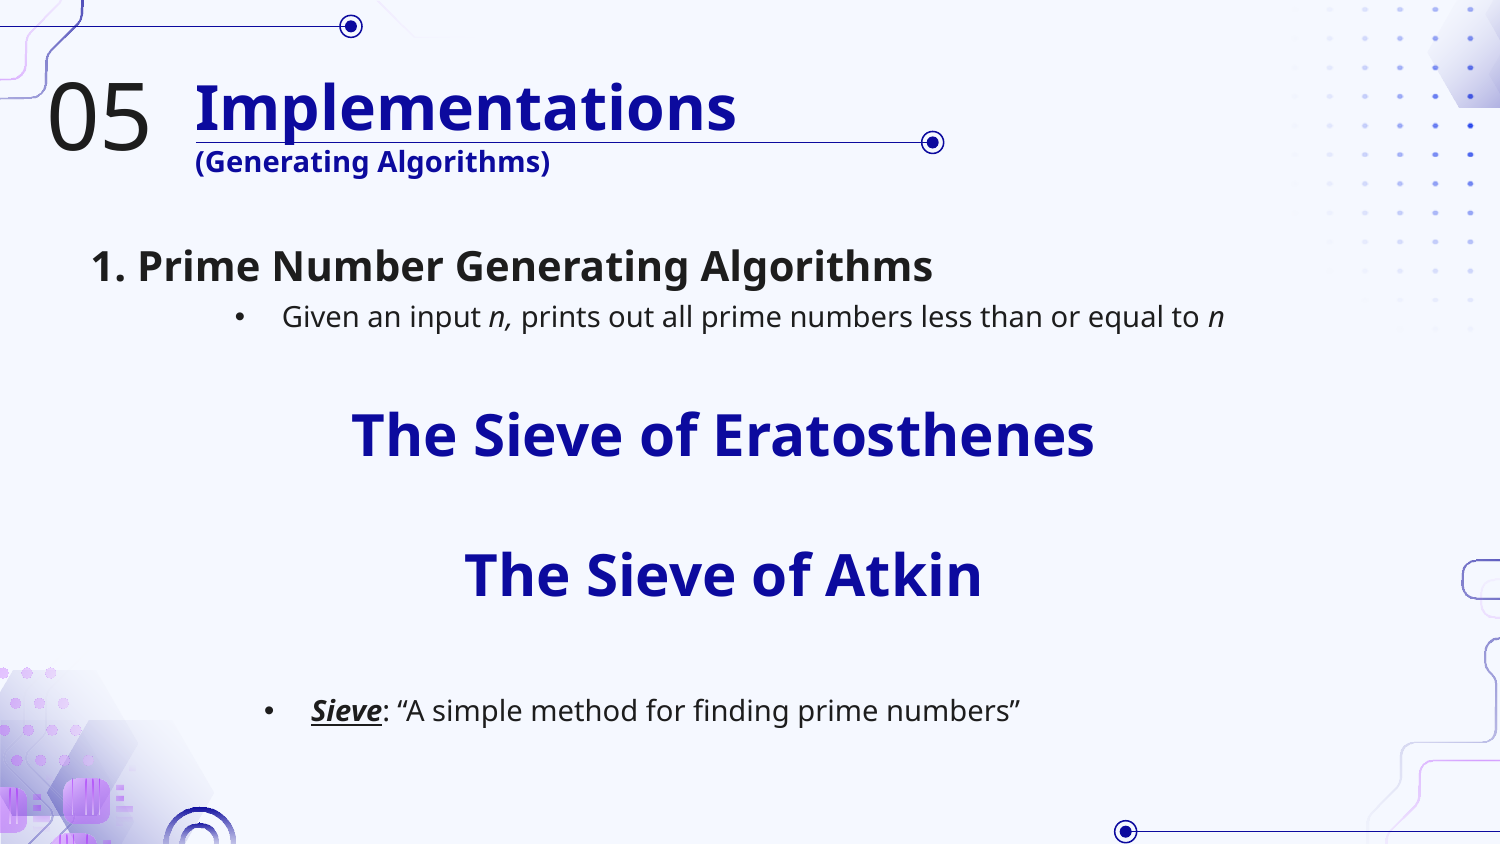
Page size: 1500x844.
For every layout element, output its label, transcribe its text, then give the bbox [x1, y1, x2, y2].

text_box The Sieve of Eratosthenes The Sieve of Atkin [182, 514, 1266, 624]
text_box Sieve: “A simple method for finding prime numbers” [174, 677, 1326, 747]
picture [1243, 0, 1500, 352]
title Implementations (Generating Algorithms) [179, 54, 1099, 193]
subtitle 1. Prime Number Generating Algorithms [75, 238, 1159, 305]
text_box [195, 131, 944, 154]
subtitle Given an input n, prints out all prime numbers less than or equal to n [144, 283, 1297, 353]
text_box 05 [31, 27, 259, 182]
